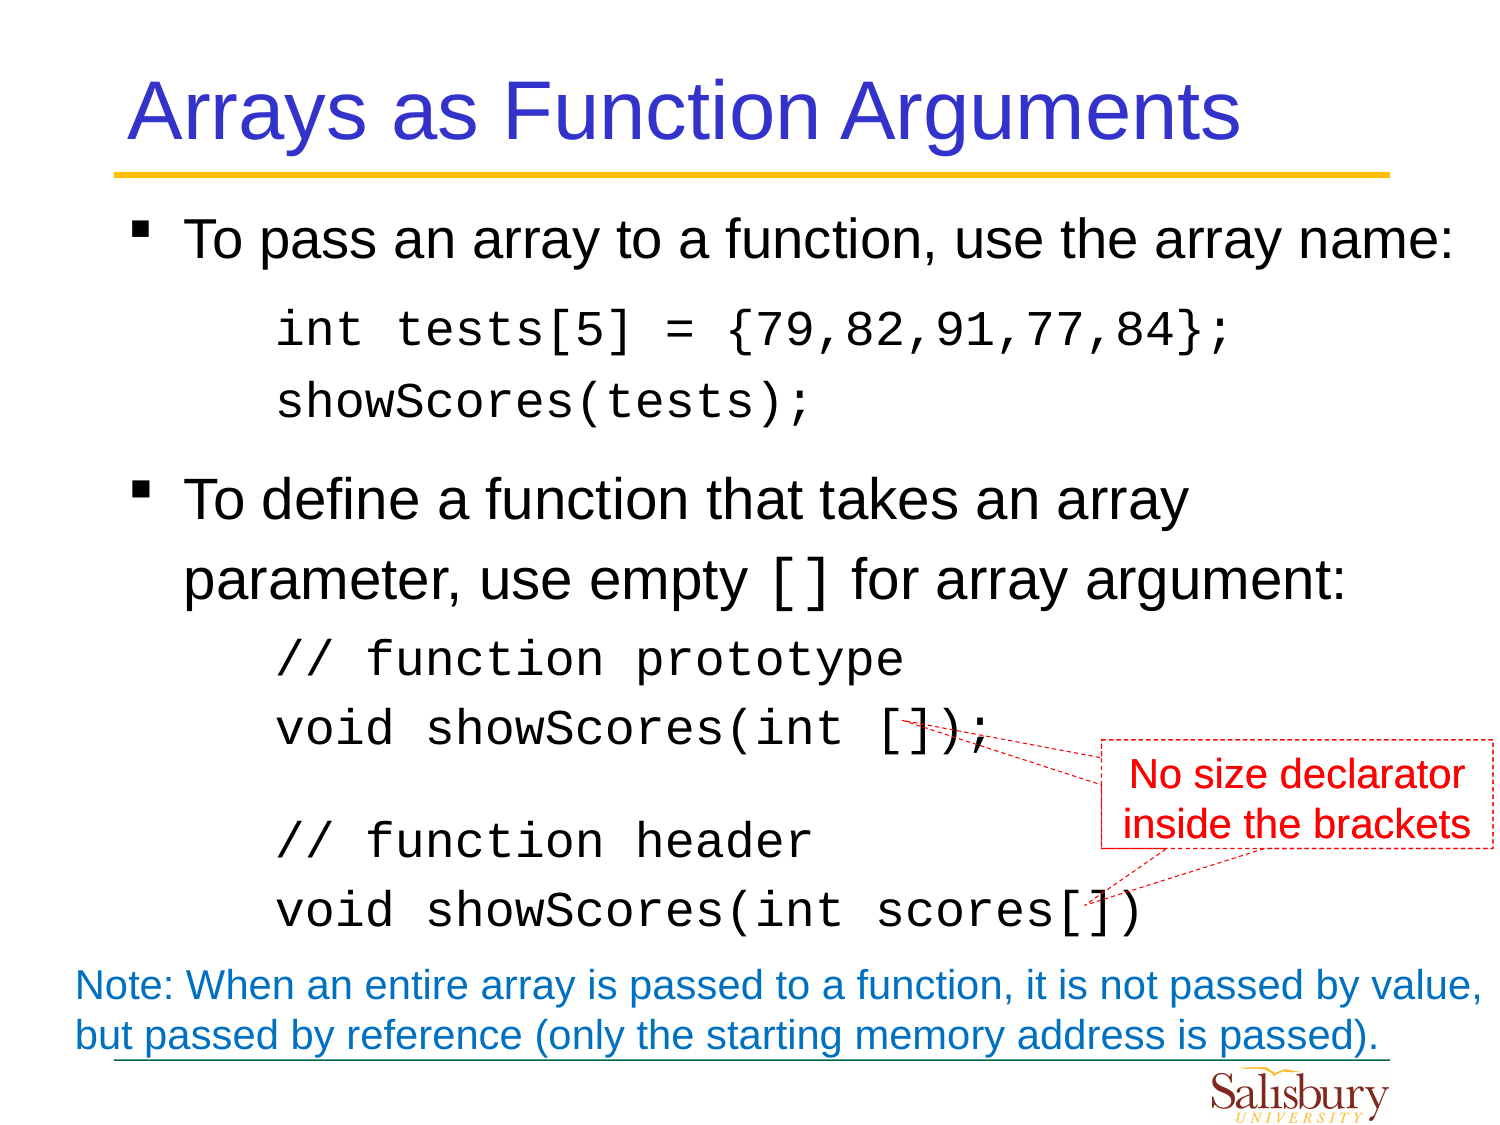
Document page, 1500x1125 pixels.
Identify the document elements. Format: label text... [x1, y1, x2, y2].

title Arrays as Function Arguments [112, 50, 1450, 163]
text_box int tests[5] = {79,82,91,77,84}; showScores(tests); [184, 276, 1368, 436]
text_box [1101, 739, 1494, 849]
text_box // function prototype void showScores(int []); // function header void showScores(int scores[]) [184, 609, 1178, 944]
text_box Note: When an entire array is passed to a function, it is not passed by value, but passed by reference (only the starting memory address is passed). [59, 950, 1500, 1066]
list To pass an array to a function, use the array name: To define a function that takes an array parameter, use empty [] for array argument: [112, 185, 1475, 950]
picture [1212, 1067, 1389, 1123]
